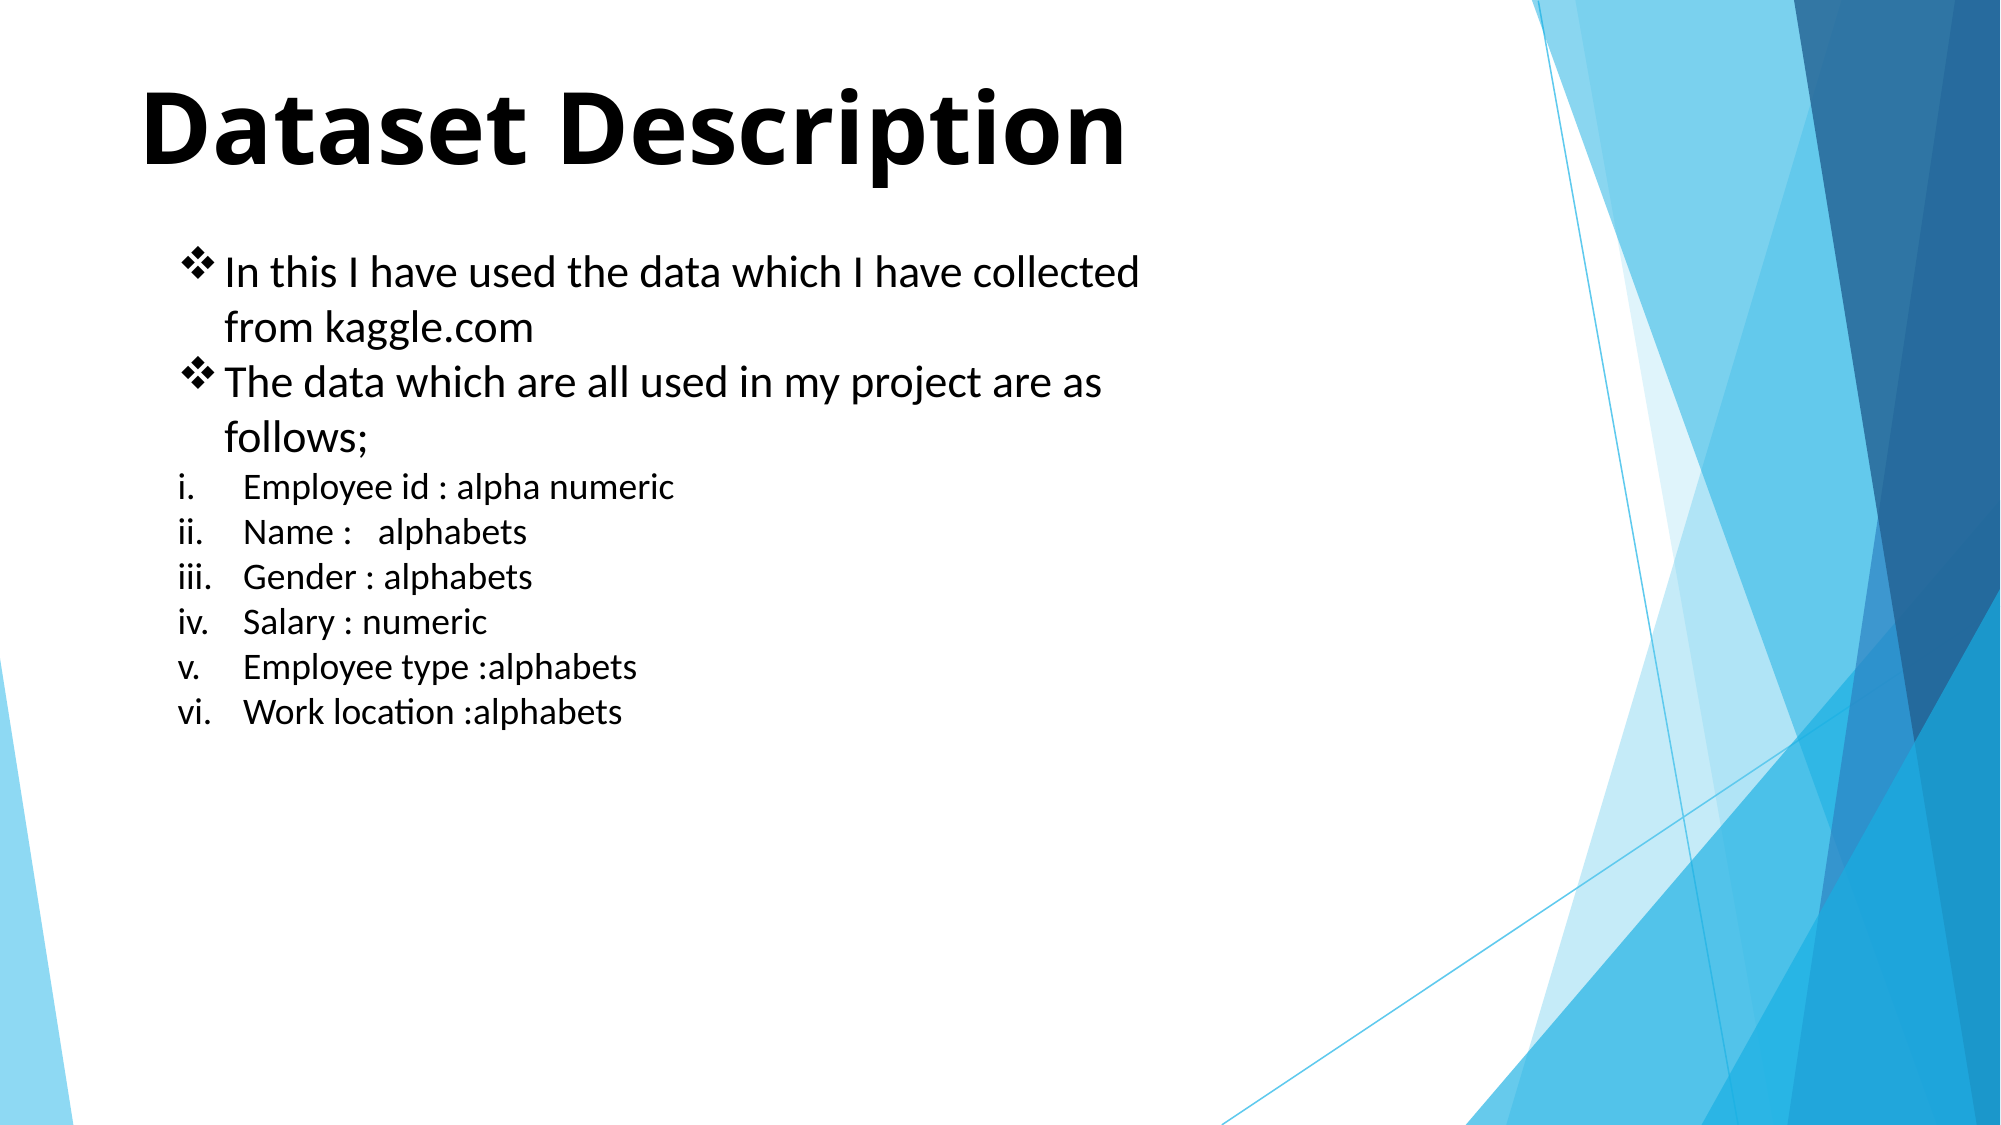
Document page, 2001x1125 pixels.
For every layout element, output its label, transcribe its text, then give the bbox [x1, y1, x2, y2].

text_box In this I have used the data which I have collected from kaggle.com The data which are all used in my project are as follows; Employee id : alpha numeric Name : alphabets Gender : alphabets Salary : numeric Employee type :alphabets Work location :alphabets [162, 234, 1213, 740]
title Dataset Description [123, 56, 1885, 300]
